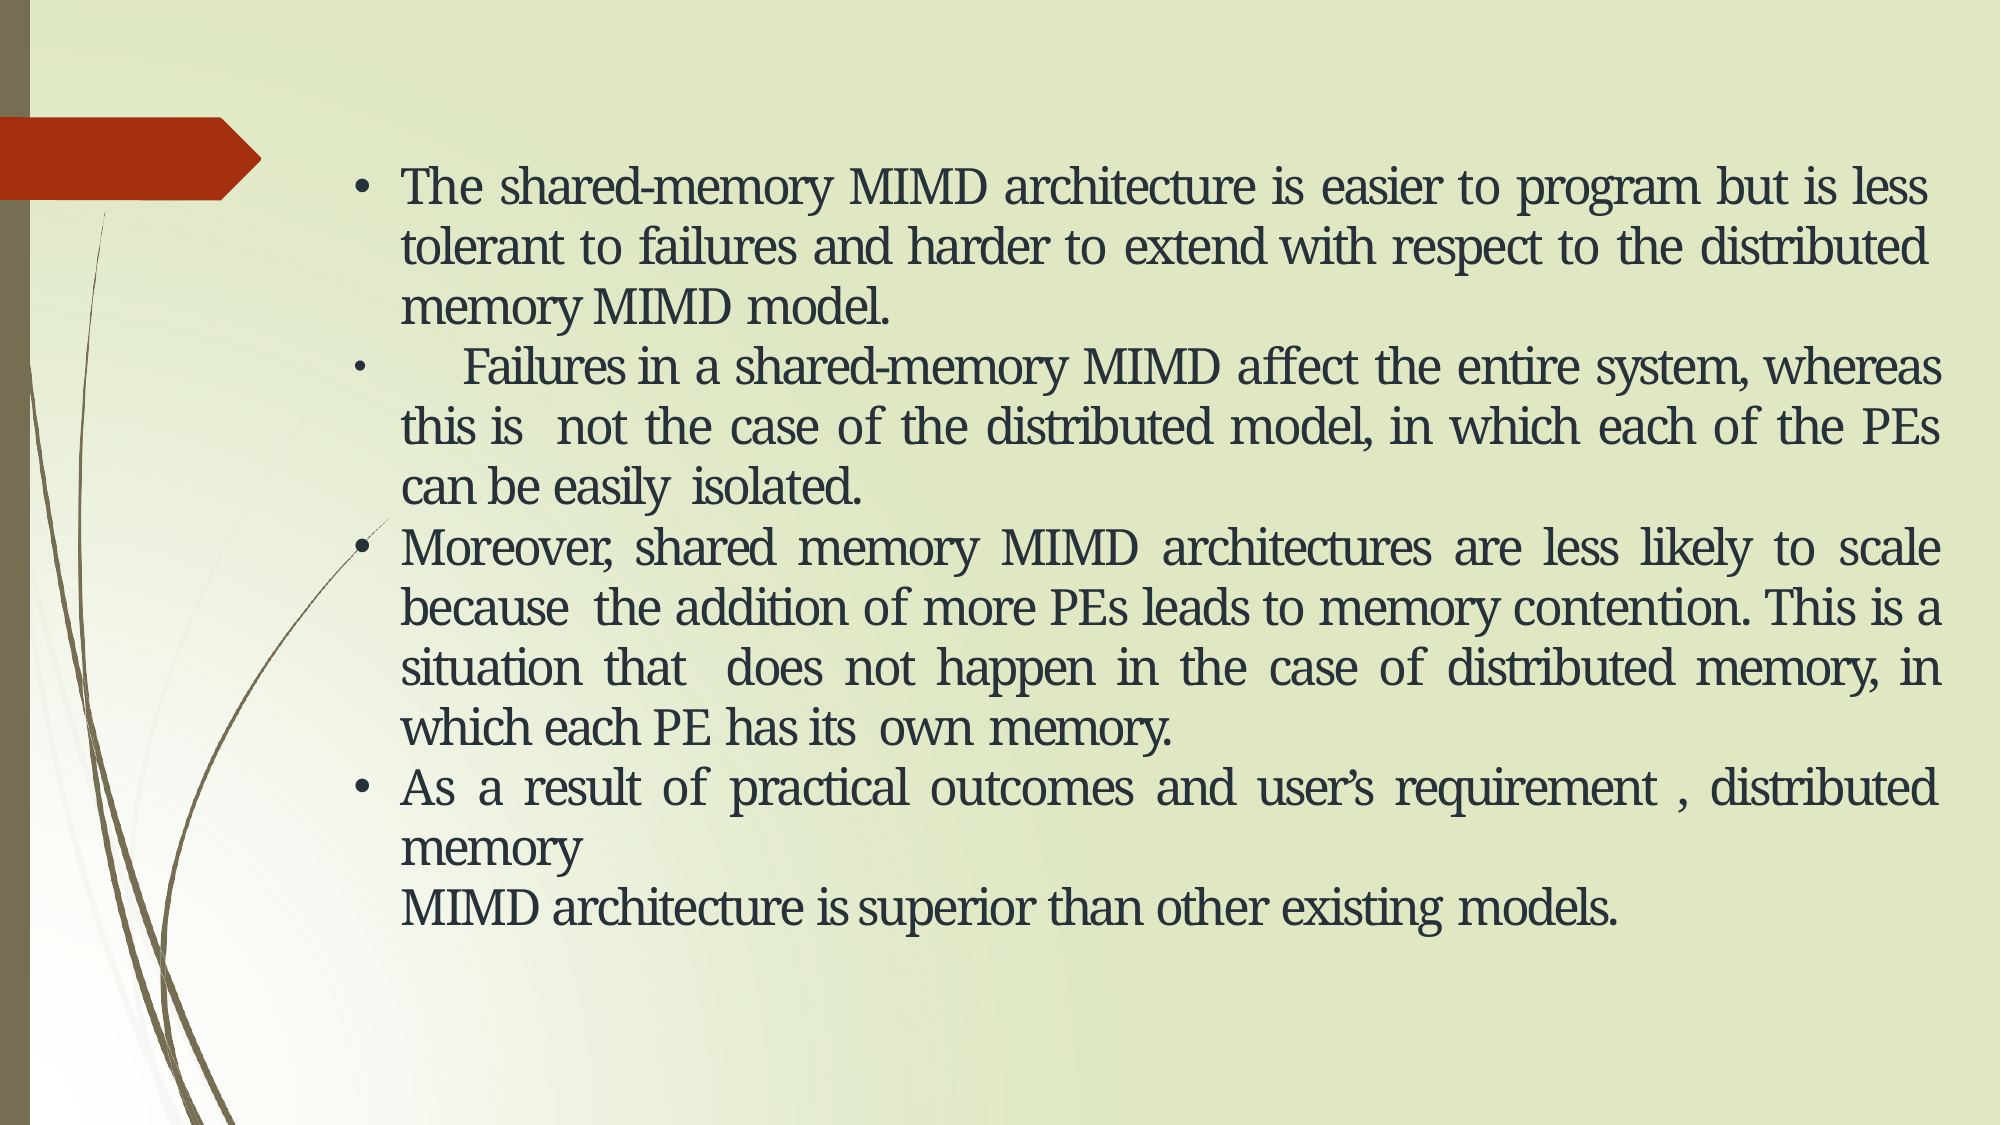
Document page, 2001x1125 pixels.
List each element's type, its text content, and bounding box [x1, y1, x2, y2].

text_box The shared-memory MIMD architecture is easier to program but is less tolerant to failures and harder to extend with respect to the distributed memory MIMD model. Failures in a shared-memory MIMD affect the entire system, whereas this is not the case of the distributed model, in which each of the PEs can be easily isolated. Moreover, shared memory MIMD architectures are less likely to scale because the addition of more PEs leads to memory contention. This is a situation that does not happen in the case of distributed memory, in which each PE has its own memory. As a result of practical outcomes and user’s requirement , distributed memory MIMD architecture is superior than other existing models. [351, 153, 1941, 936]
picture [30, 0, 2000, 1125]
